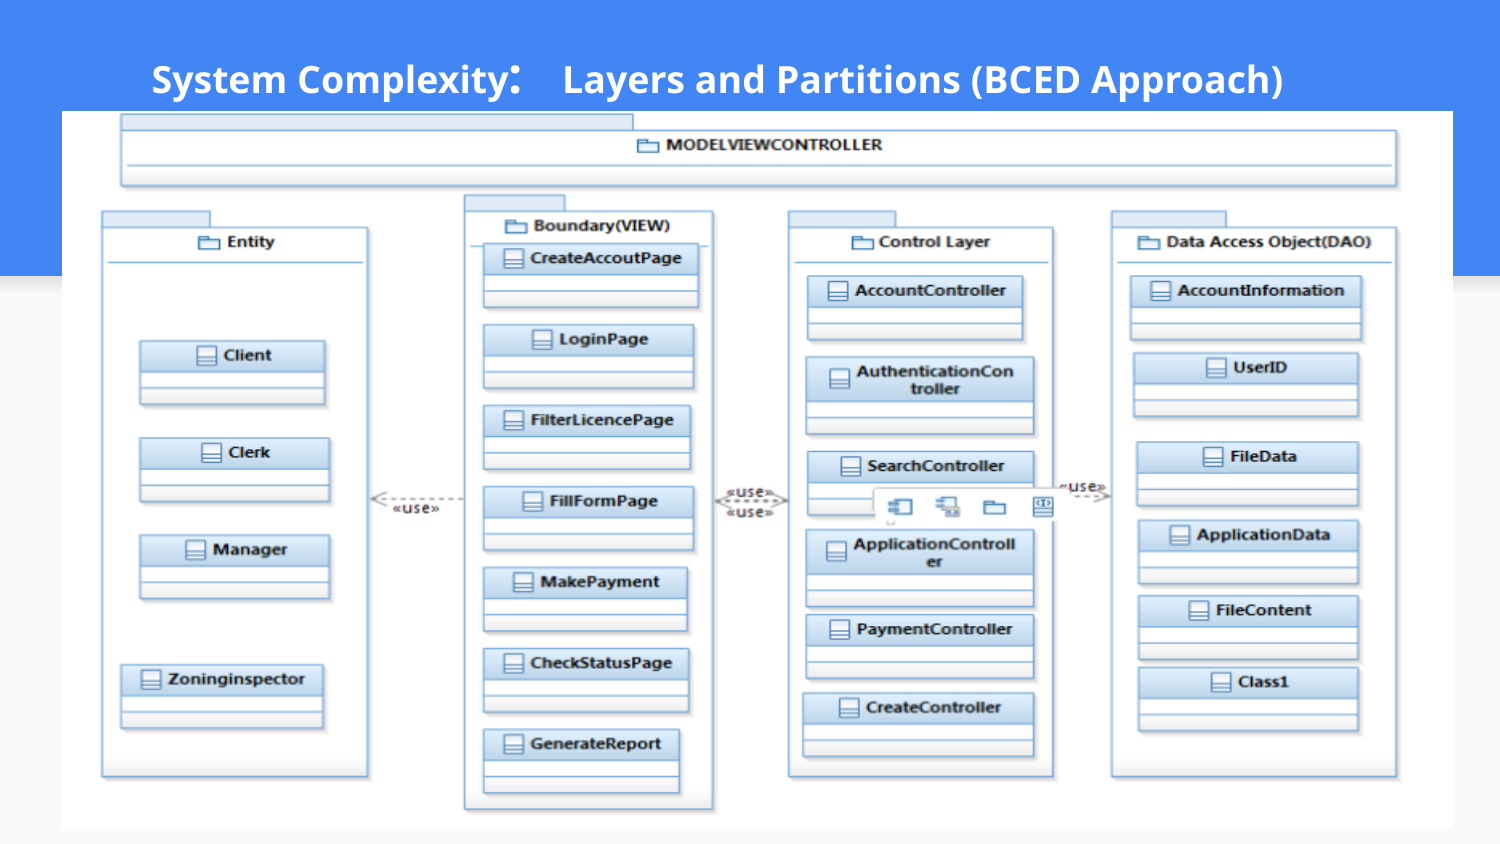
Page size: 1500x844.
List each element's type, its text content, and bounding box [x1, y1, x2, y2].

picture [62, 110, 1454, 829]
title System Complexity: Layers and Partitions (BCED Approach) [136, 42, 1344, 109]
